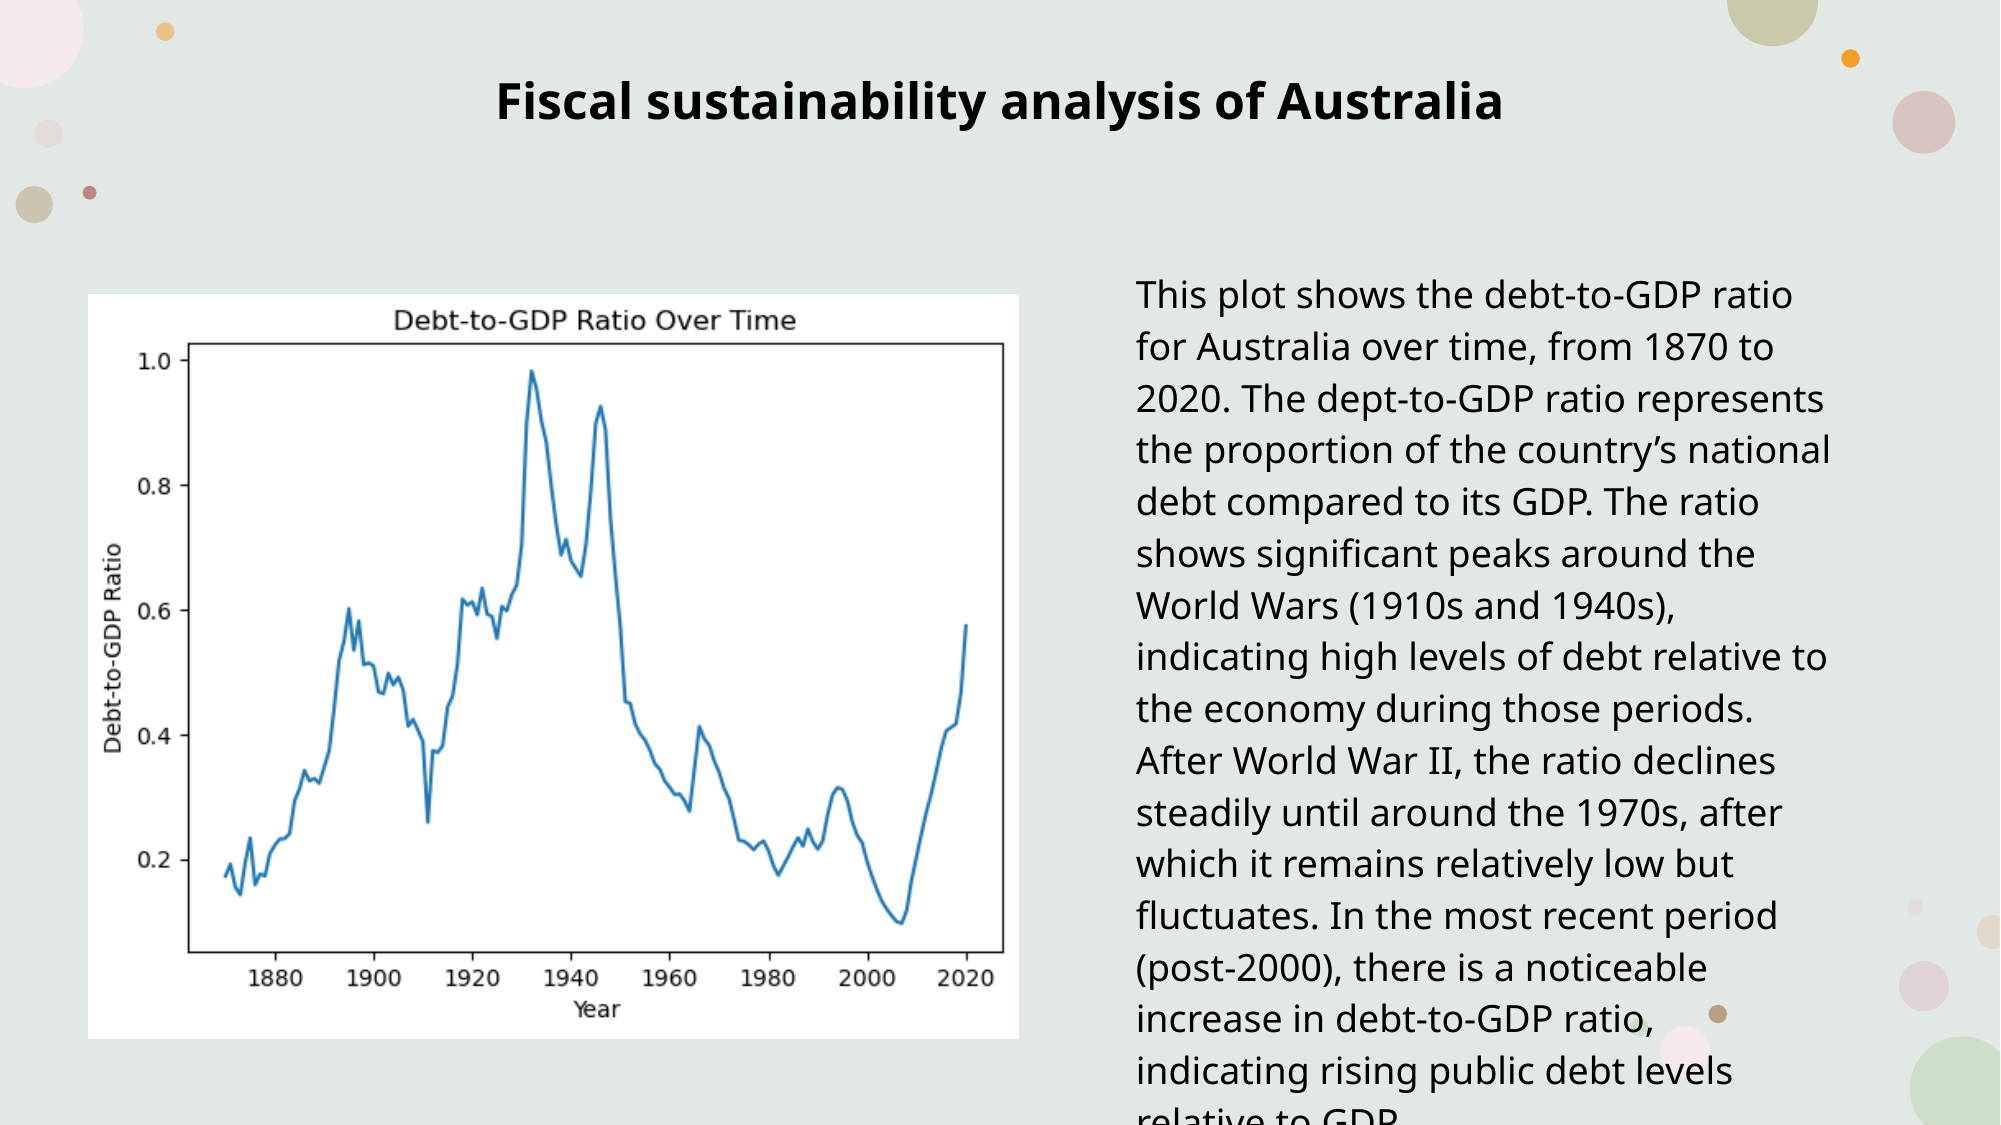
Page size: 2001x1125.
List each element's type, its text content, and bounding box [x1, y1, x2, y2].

title Fiscal sustainability analysis of Australia [125, 24, 1875, 242]
text_box This plot shows the debt-to-GDP ratio for Australia over time, from 1870 to 2020. The dept-to-GDP ratio represents the proportion of the country’s national debt compared to its GDP. The ratio shows significant peaks around the World Wars (1910s and 1940s), indicating high levels of debt relative to the economy during those periods. After World War II, the ratio declines steadily until around the 1970s, after which it remains relatively low but fluctuates. In the most recent period (post-2000), there is a noticeable increase in debt-to-GDP ratio, indicating rising public debt levels relative to GDP. [1121, 257, 1851, 1125]
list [88, 294, 1019, 1039]
